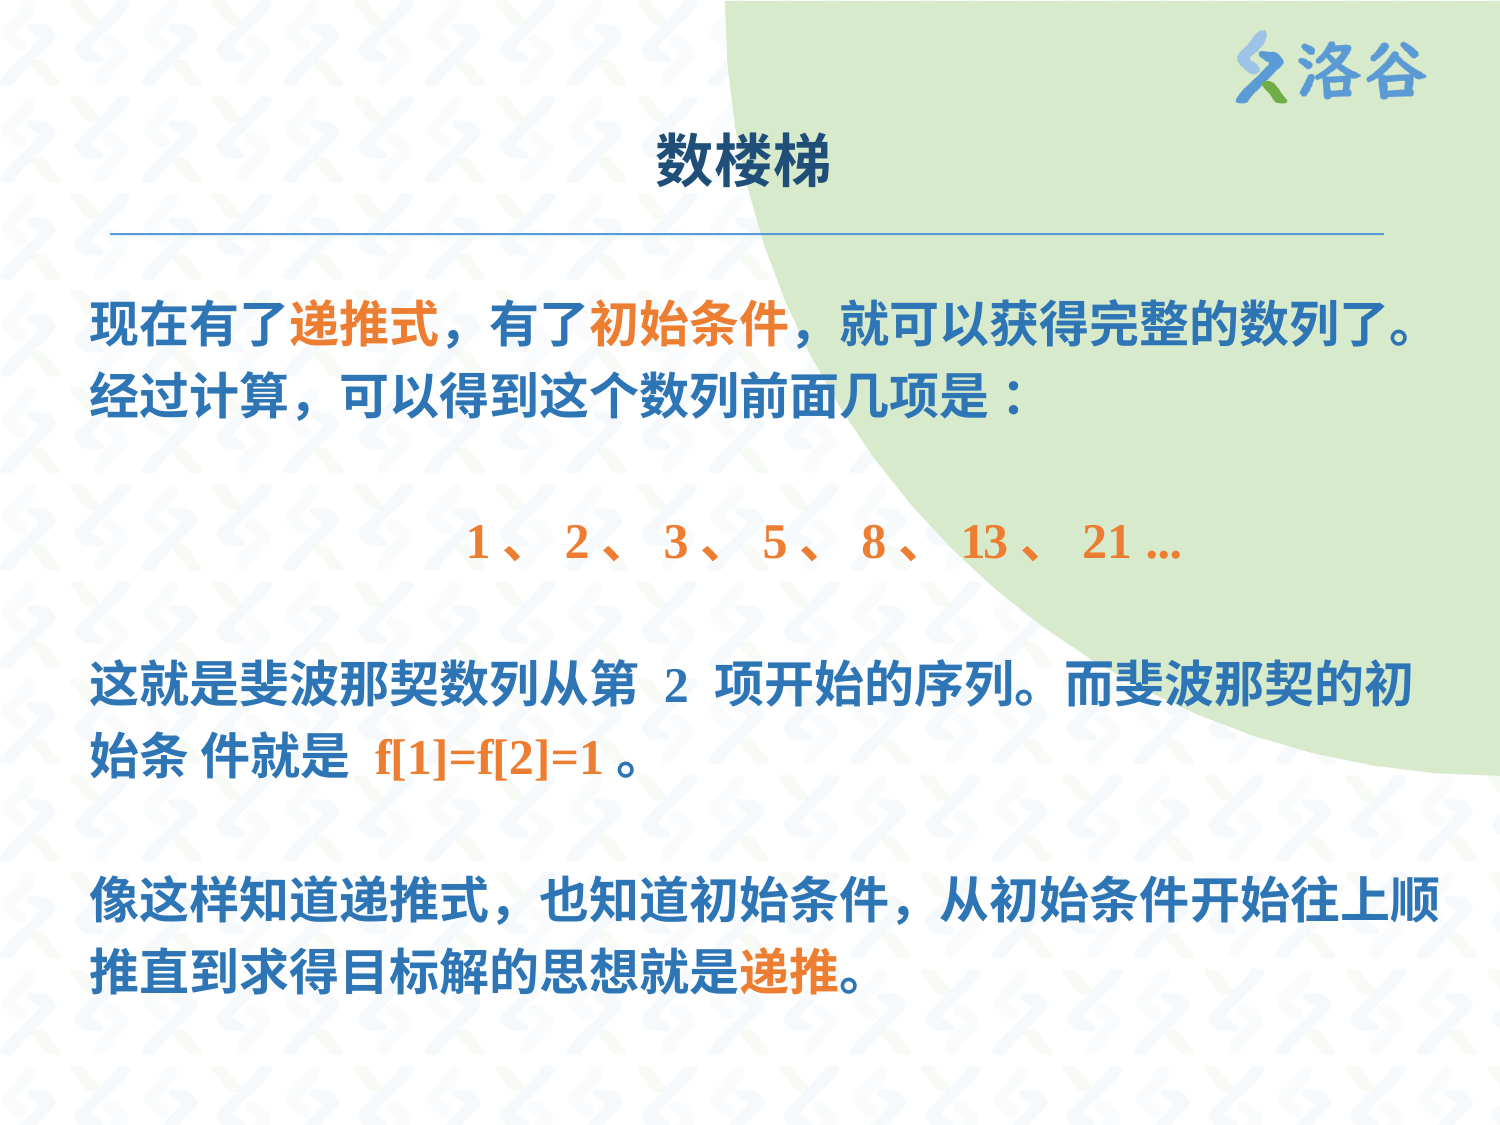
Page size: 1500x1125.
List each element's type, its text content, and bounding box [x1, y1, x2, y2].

text_box 现在有了递推式，有了初始条件，就可以获得完整的数列了。经过计算，可以得到这个数列前面几项是 ： 1、2、3、5、8、13、21 ... 这就是斐波那契数列从第 2 项开始的序列。而斐波那契的初始条 件就是 f[1]=f[2]=1。 像这样知道递推式，也知道初始条件，从初始条件开始往上顺推直到求得目标解的思想就是递推。 [87, 280, 1463, 1100]
picture [0, 0, 1500, 1125]
text_box [724, 0, 1500, 776]
text_box 数楼梯 [653, 110, 846, 188]
text_box [1235, 26, 1427, 108]
